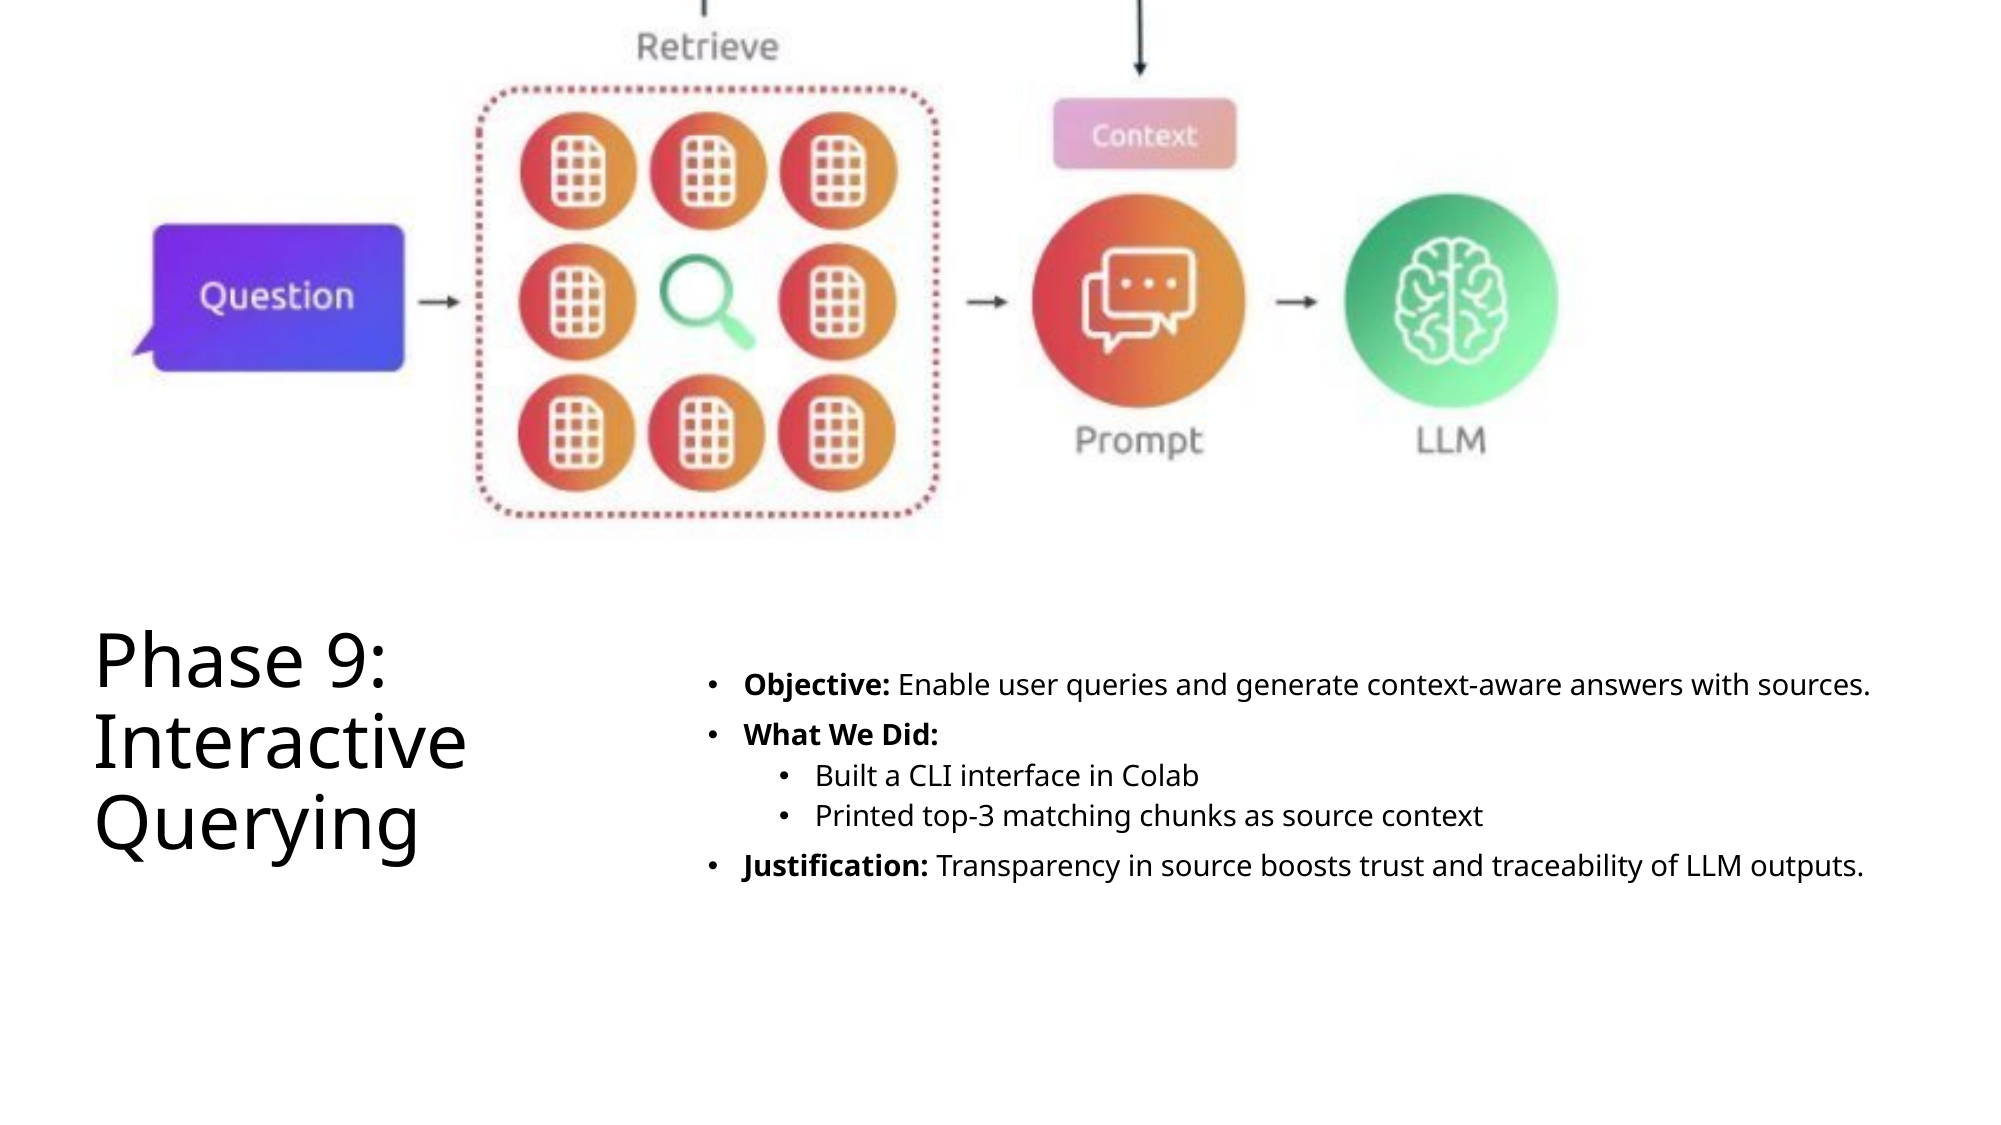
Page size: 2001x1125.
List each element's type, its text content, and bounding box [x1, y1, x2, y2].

picture [0, 0, 2000, 610]
list Objective: Enable user queries and generate context-aware answers with sources. What We Did: Built a CLI interface in Colab Printed top-3 matching chunks as source context Justification: Transparency in source boosts trust and traceability of LLM outputs. [692, 662, 1921, 1018]
title Phase 9: Interactive Querying [78, 615, 619, 1018]
